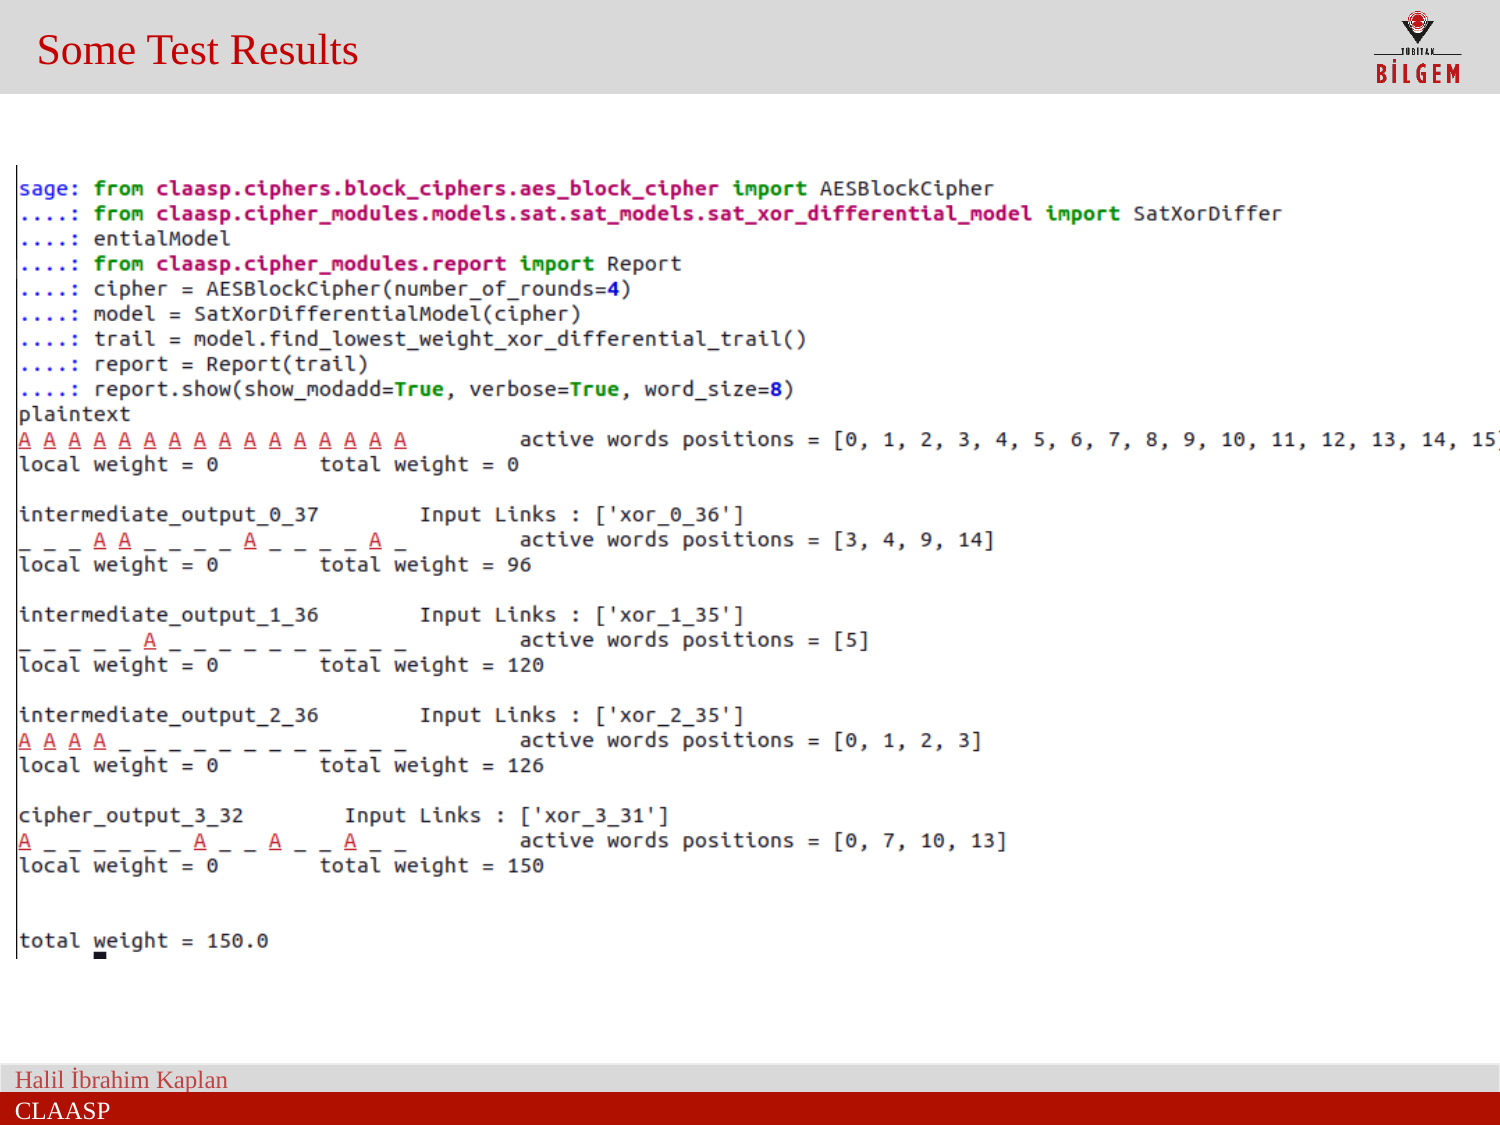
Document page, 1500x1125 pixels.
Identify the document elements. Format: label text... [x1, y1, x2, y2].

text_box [0, 0, 1500, 98]
picture [15, 165, 1500, 959]
text_box CLAASP [0, 1092, 1500, 1125]
text_box Halil İbrahim Kaplan [0, 1063, 1500, 1092]
